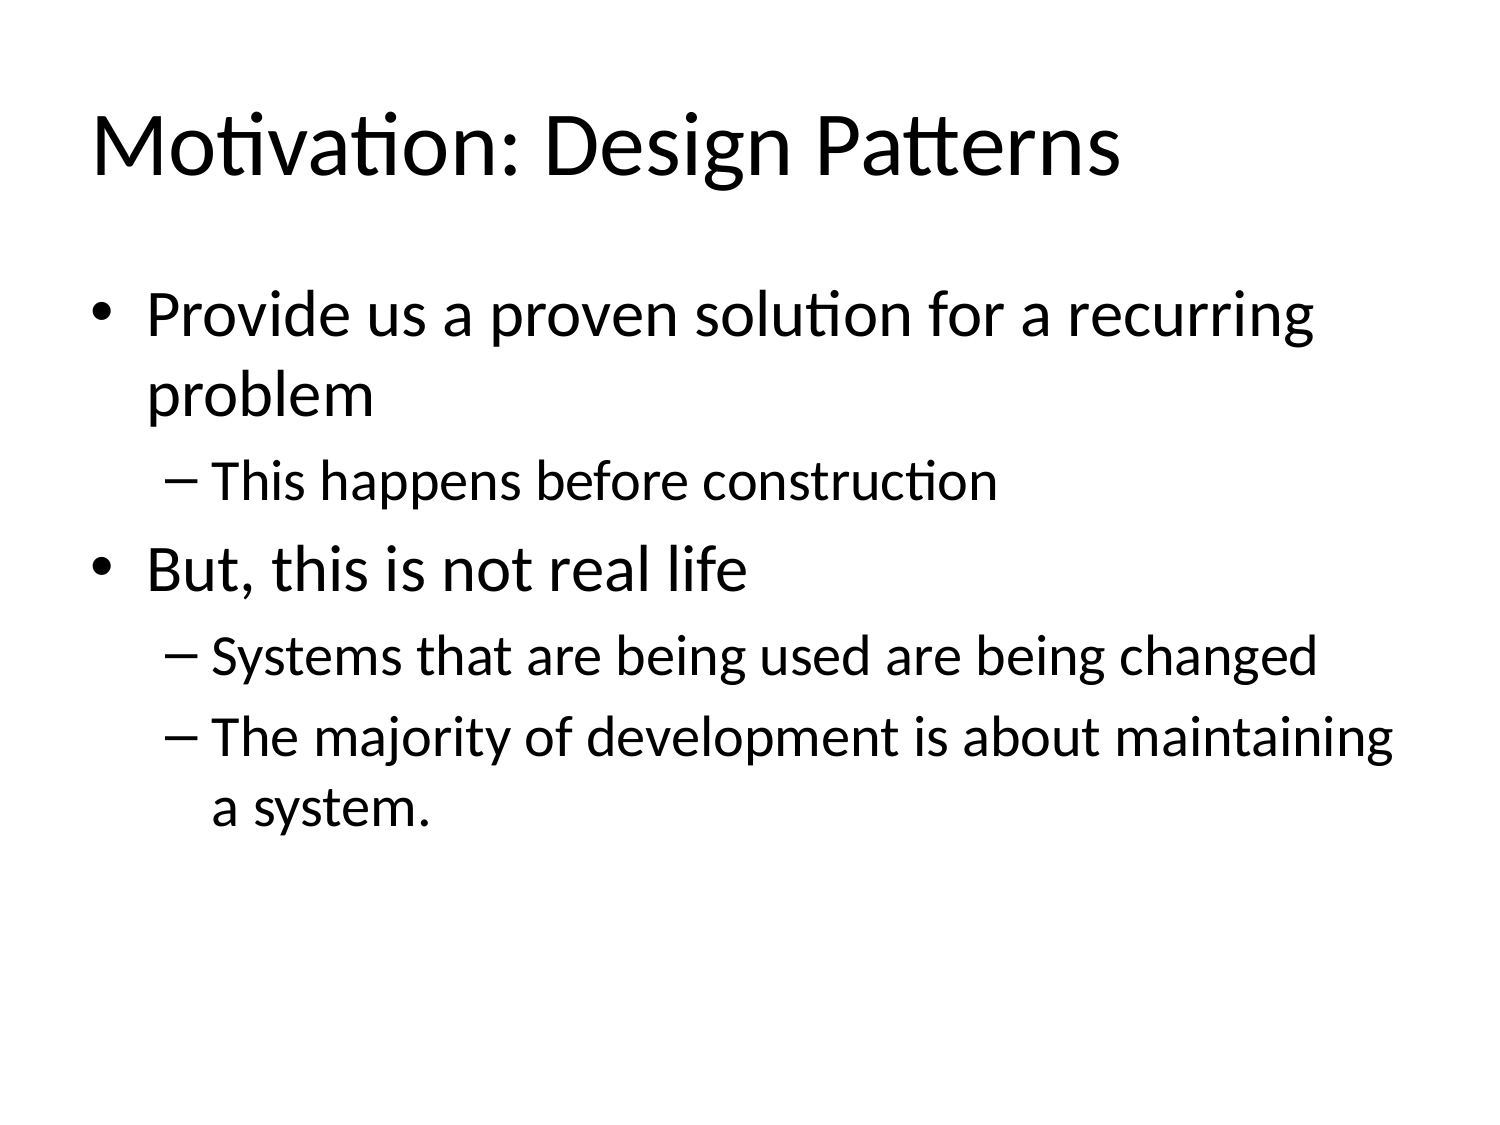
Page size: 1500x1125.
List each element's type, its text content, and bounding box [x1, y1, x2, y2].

title Motivation: Design Patterns [75, 45, 1425, 233]
list Provide us a proven solution for a recurring problem This happens before construction But, this is not real life Systems that are being used are being changed The majority of development is about maintaining a system. [75, 262, 1425, 1005]
